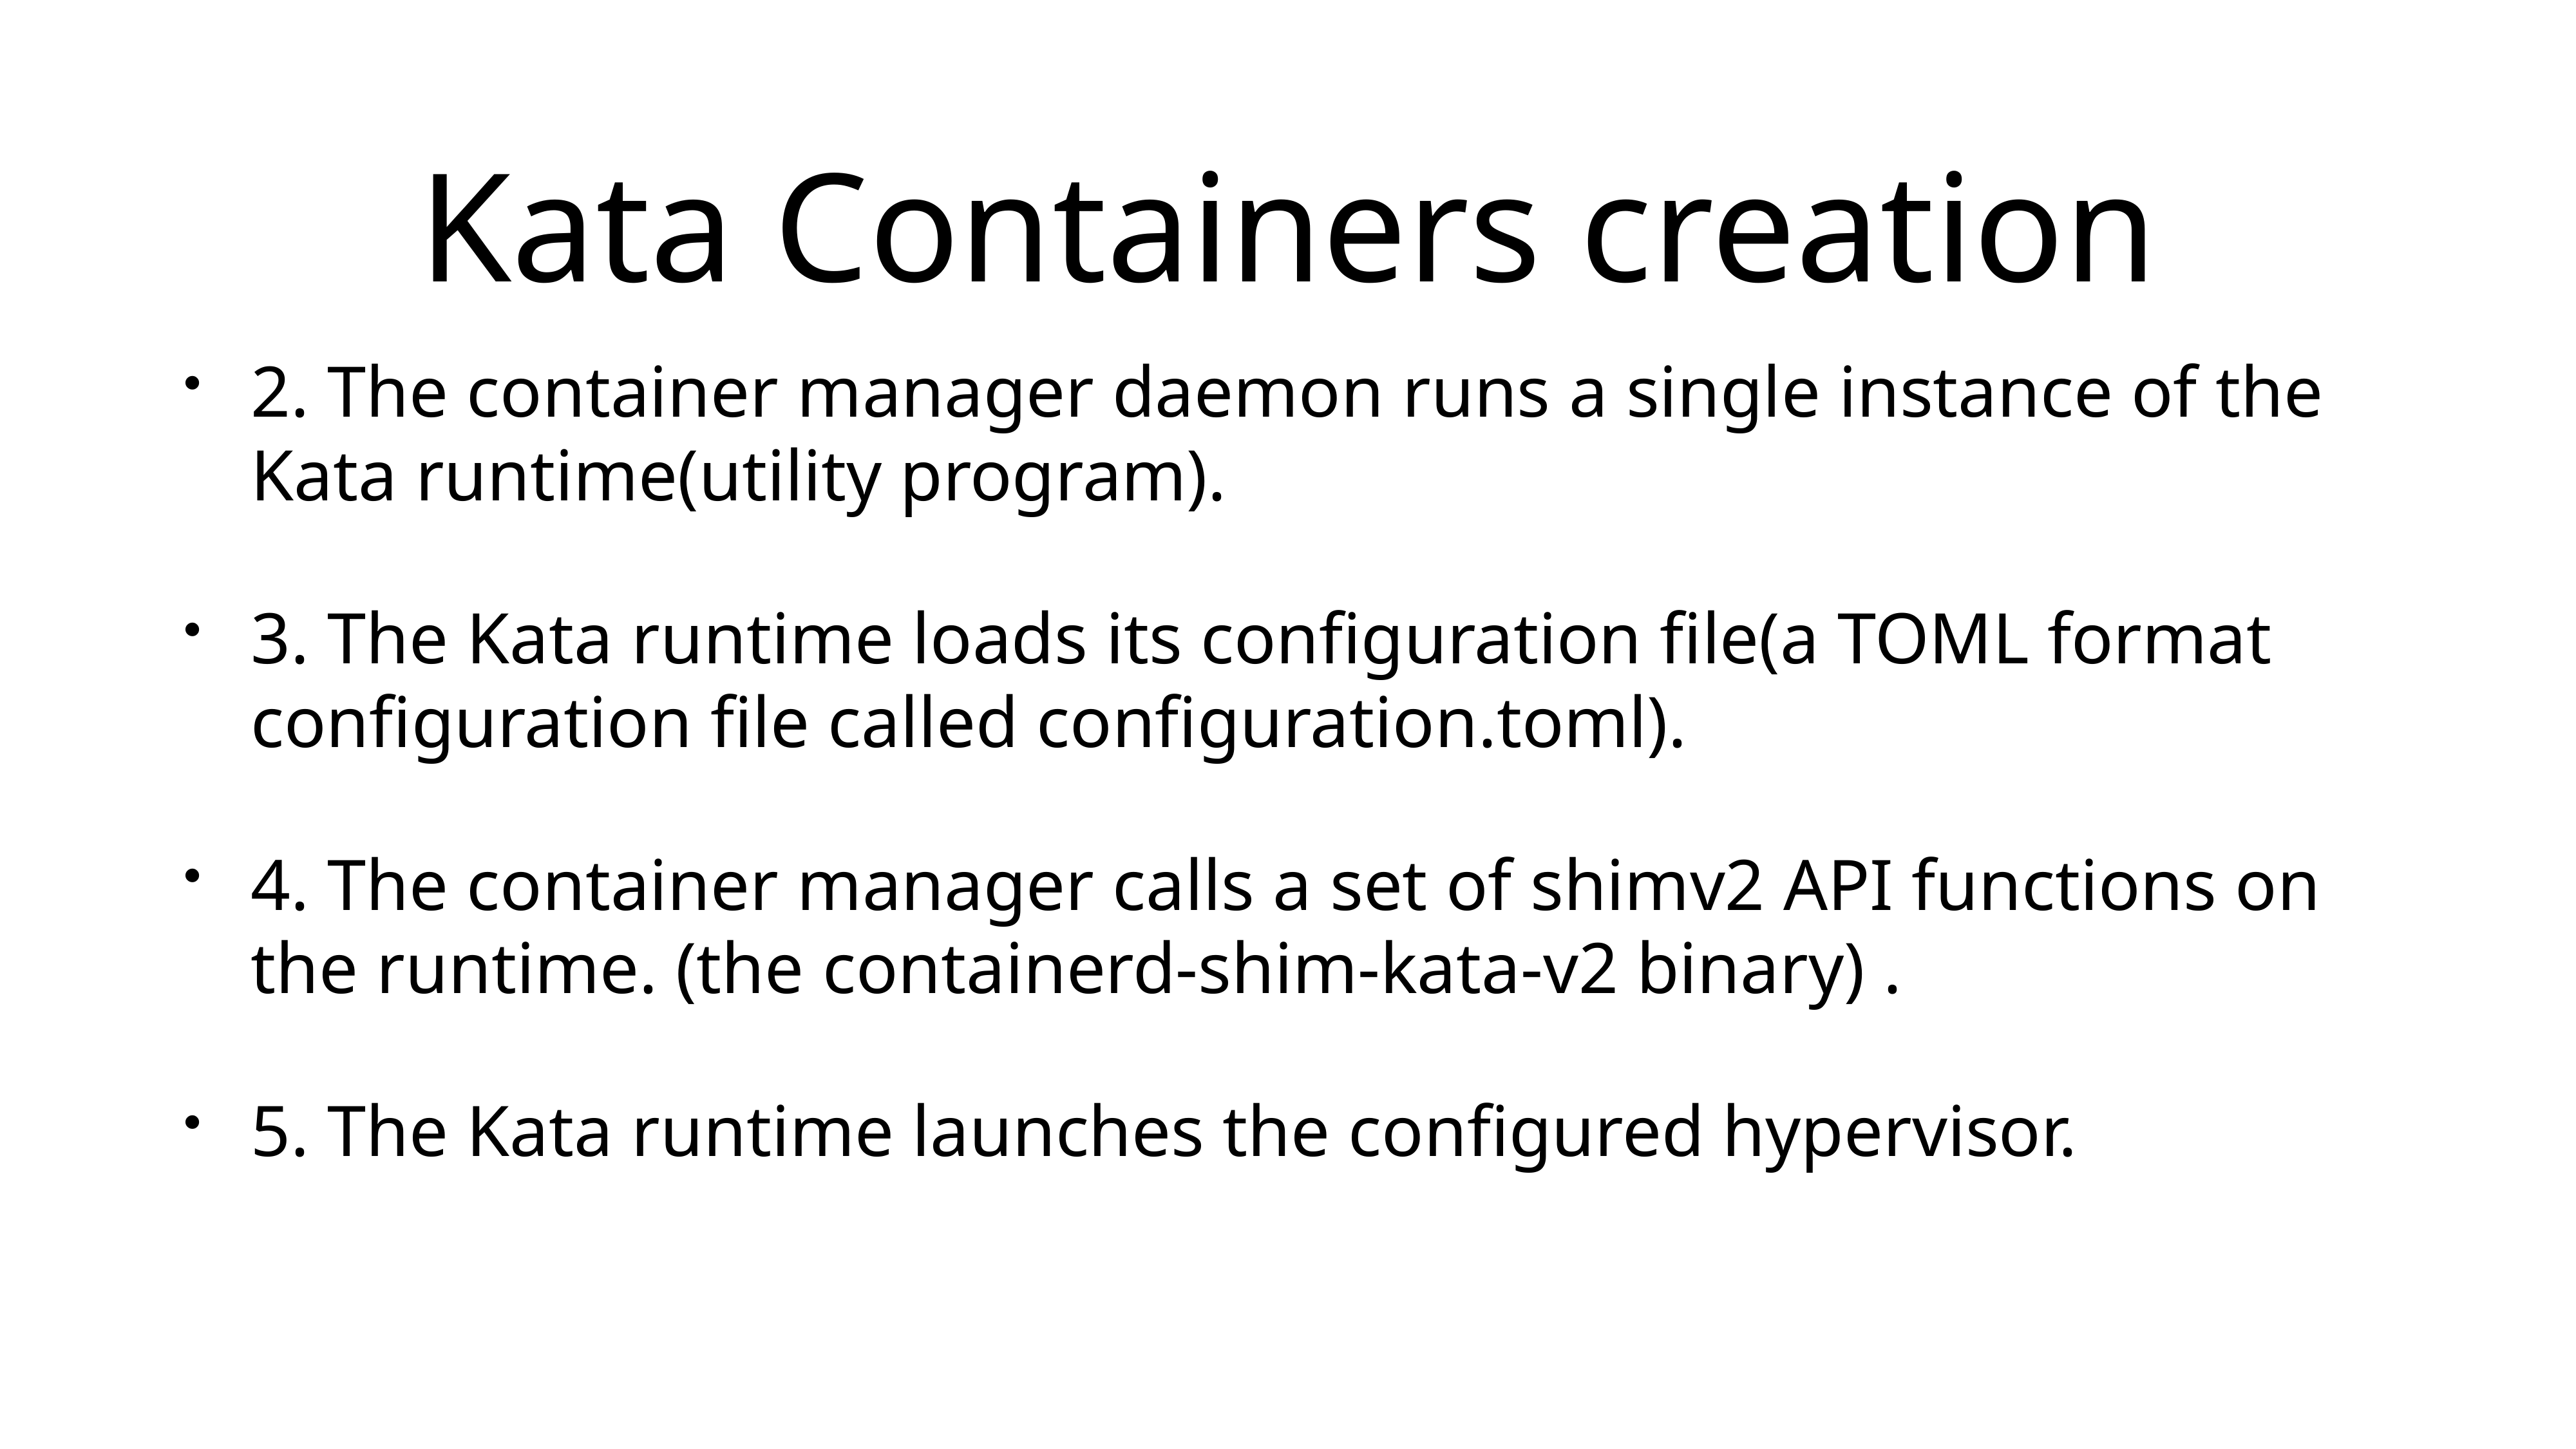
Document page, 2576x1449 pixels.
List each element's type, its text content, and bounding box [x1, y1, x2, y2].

list 2. The container manager daemon runs a single instance of the Kata runtime(utility program). 3. The Kata runtime loads its configuration file(a TOML format configuration file called configuration.toml). 4. The container manager calls a set of shimv2 API functions on the runtime. (the containerd-shim-kata-v2 binary) . 5. The Kata runtime launches the configured hypervisor. [178, 341, 2398, 1316]
title Kata Containers creation [178, 100, 2398, 341]
